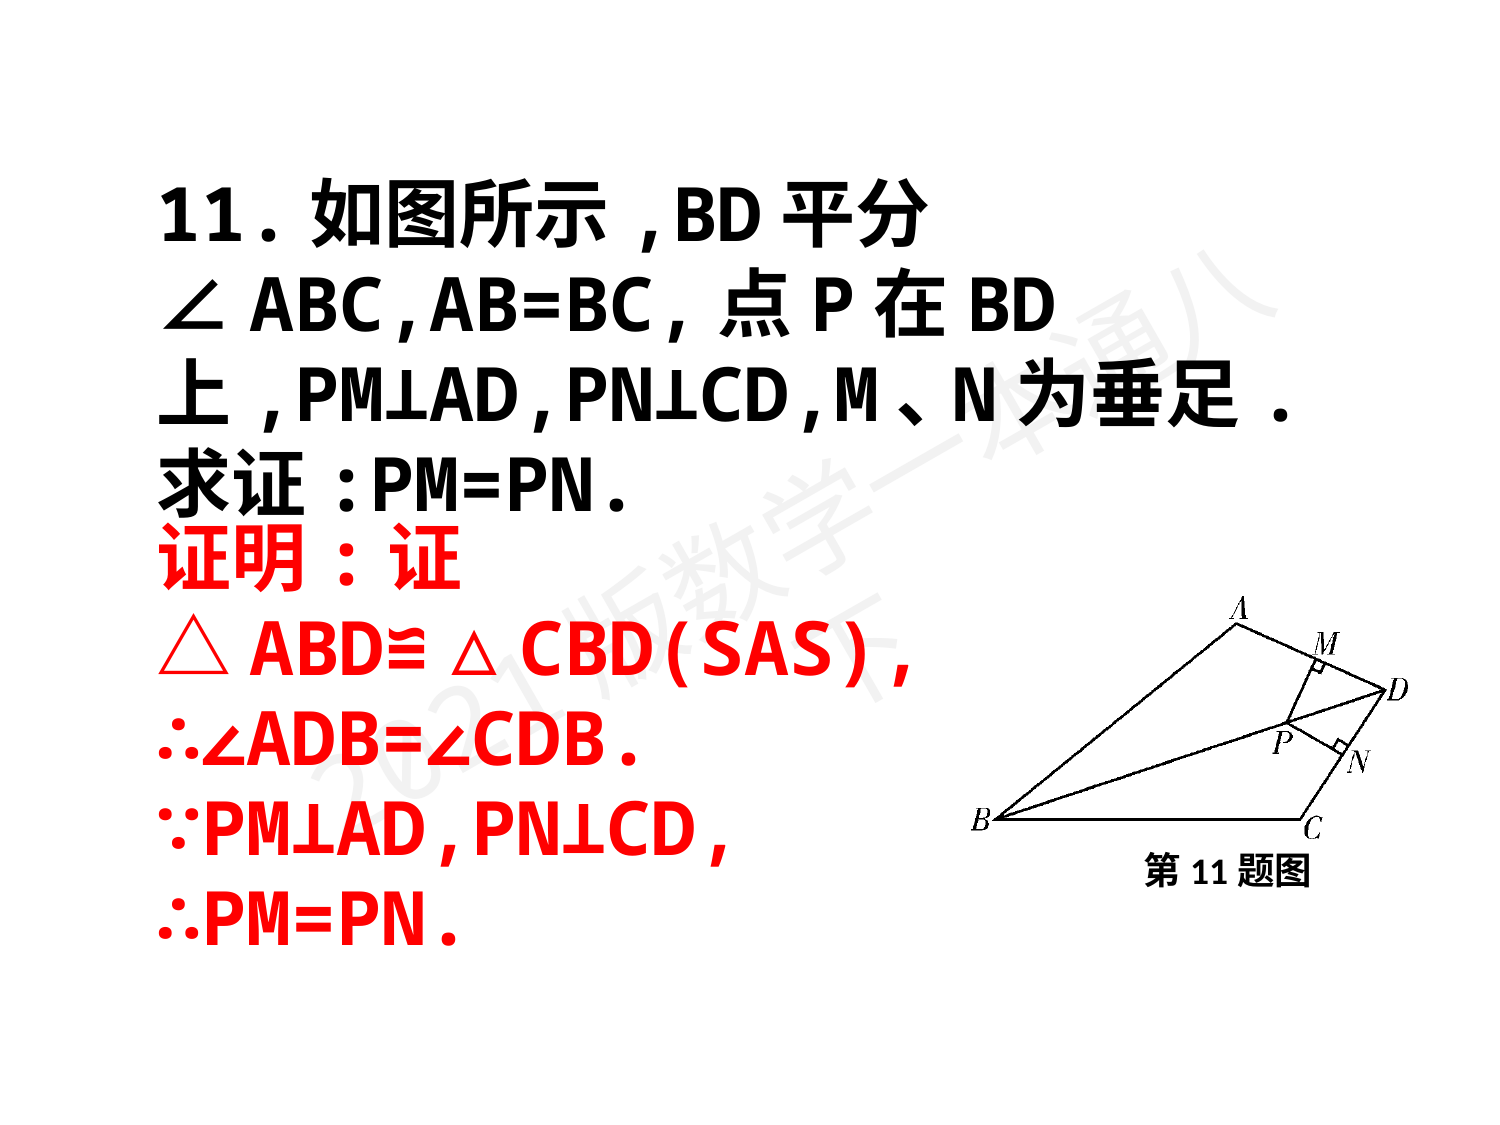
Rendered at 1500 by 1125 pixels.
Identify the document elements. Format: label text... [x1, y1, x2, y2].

text_box 第11题图 [1105, 839, 1367, 900]
text_box 证明:证△ABD≌△CBD(SAS), ∴∠ADB=∠CDB. ∵PM⊥AD,PN⊥CD, ∴PM=PN. [141, 503, 1140, 968]
picture [970, 596, 1408, 839]
text_box 11.如图所示,BD平分∠ABC,AB=BC,点P在BD上,PM⊥AD,PN⊥CD,M､N为垂足.求证:PM=PN. [141, 159, 1348, 535]
